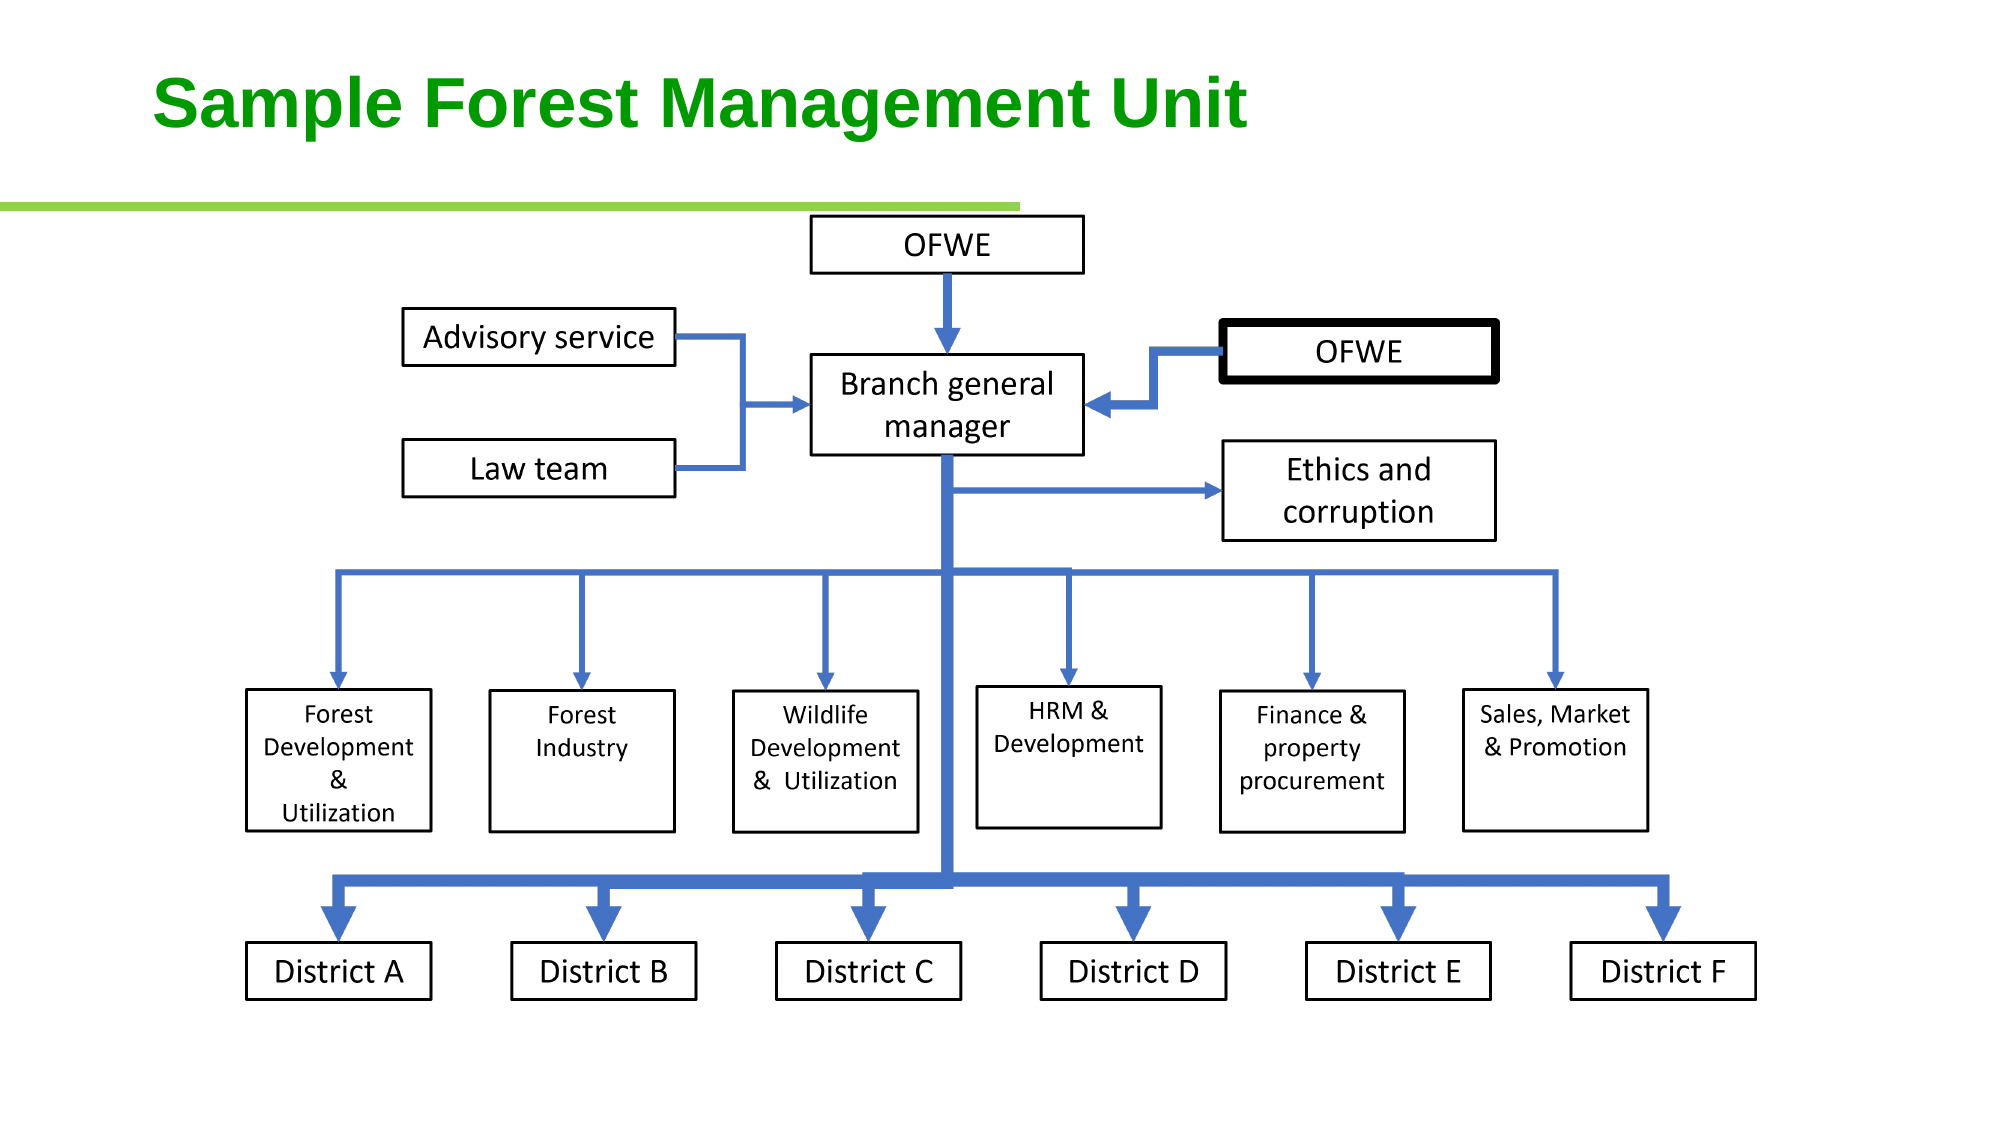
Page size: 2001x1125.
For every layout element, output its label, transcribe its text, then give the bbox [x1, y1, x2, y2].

title Sample Forest Management Unit [137, 22, 1863, 188]
picture [245, 212, 1757, 1013]
